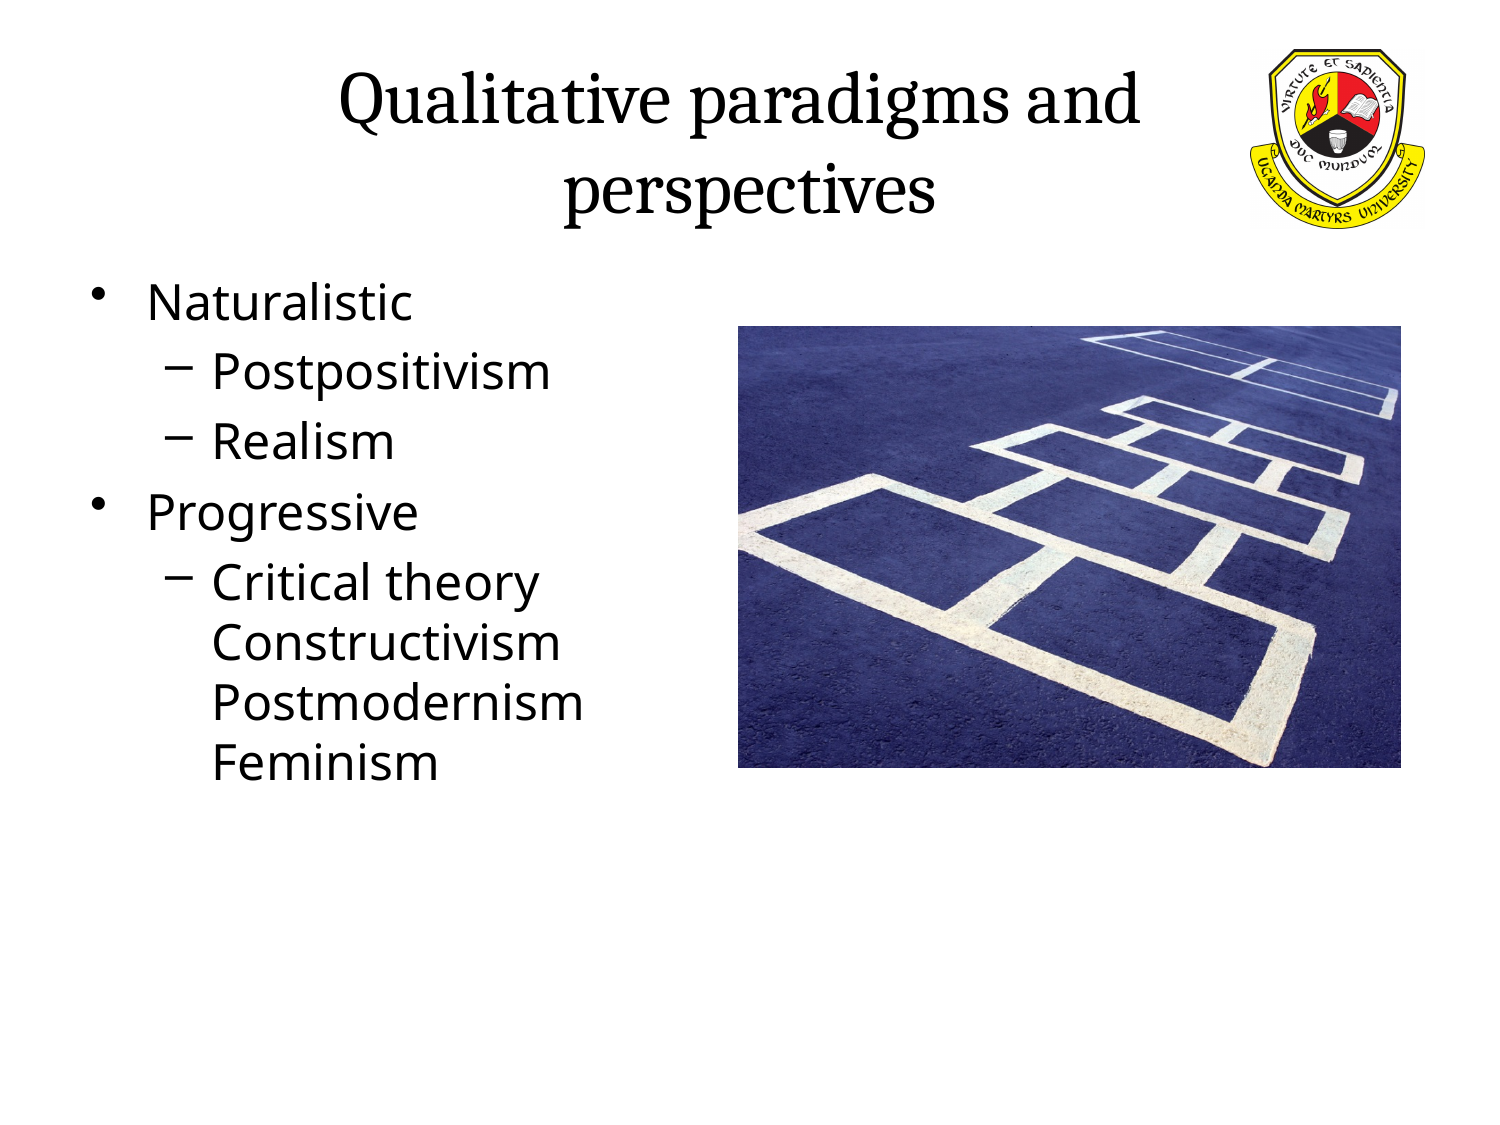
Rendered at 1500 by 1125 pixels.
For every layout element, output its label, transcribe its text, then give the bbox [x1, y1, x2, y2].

title Qualitative paradigms and perspectives [75, 45, 1425, 233]
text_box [737, 326, 1401, 769]
list Naturalistic Postpositivism Realism Progressive Critical theory Constructivism Postmodernism Feminism [75, 262, 738, 1005]
